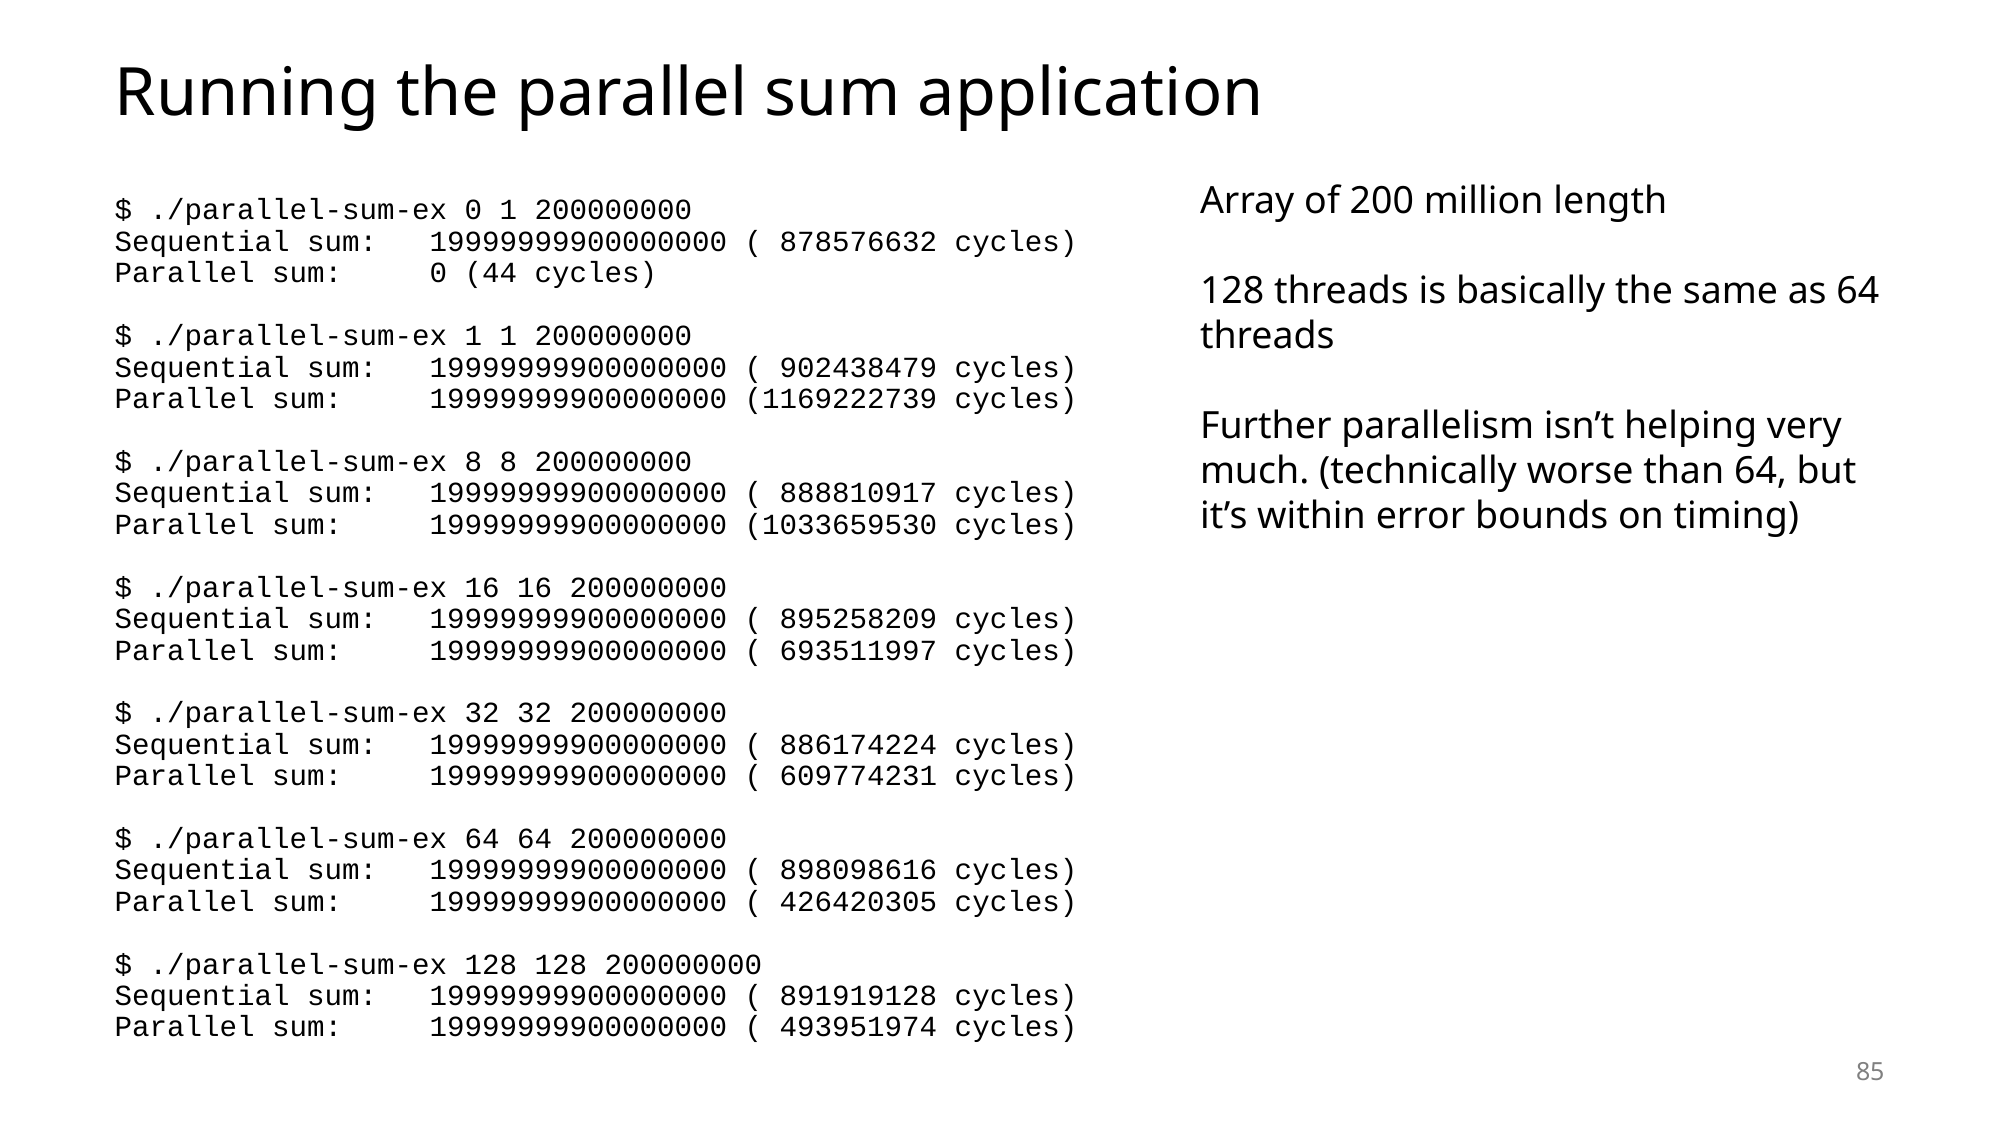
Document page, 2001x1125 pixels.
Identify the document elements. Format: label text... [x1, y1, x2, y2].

text_box Array of 200 million length 128 threads is basically the same as 64 threads Further parallelism isn’t helping very much. (technically worse than 64, but it’s within error bounds on timing) [1185, 168, 1900, 544]
list $ ./parallel-sum-ex 0 1 200000000 Sequential sum: 19999999900000000 ( 878576632 cycles) Parallel sum: 0 (44 cycles) $ ./parallel-sum-ex 1 1 200000000 Sequential sum: 19999999900000000 ( 902438479 cycles) Parallel sum: 19999999900000000 (1169222739 cycles) $ ./parallel-sum-ex 8 8 200000000 Sequential sum: 19999999900000000 ( 888810917 cycles) Parallel sum: 19999999900000000 (1033659530 cycles) $ ./parallel-sum-ex 16 16 200000000 Sequential sum: 19999999900000000 ( 895258209 cycles) Parallel sum: 19999999900000000 ( 693511997 cycles) $ ./parallel-sum-ex 32 32 200000000 Sequential sum: 19999999900000000 ( 886174224 cycles) Parallel sum: 19999999900000000 ( 609774231 cycles) $ ./parallel-sum-ex 64 64 200000000 Sequential sum: 19999999900000000 ( 898098616 cycles) Parallel sum: 19999999900000000 ( 426420305 cycles) $ ./parallel-sum-ex 128 128 200000000 Sequential sum: 19999999900000000 ( 891919128 cycles) Parallel sum: 19999999900000000 ( 493951974 cycles) [99, 187, 1900, 1043]
slide_number 85 [1749, 1042, 1900, 1103]
title Running the parallel sum application [99, 37, 1900, 150]
